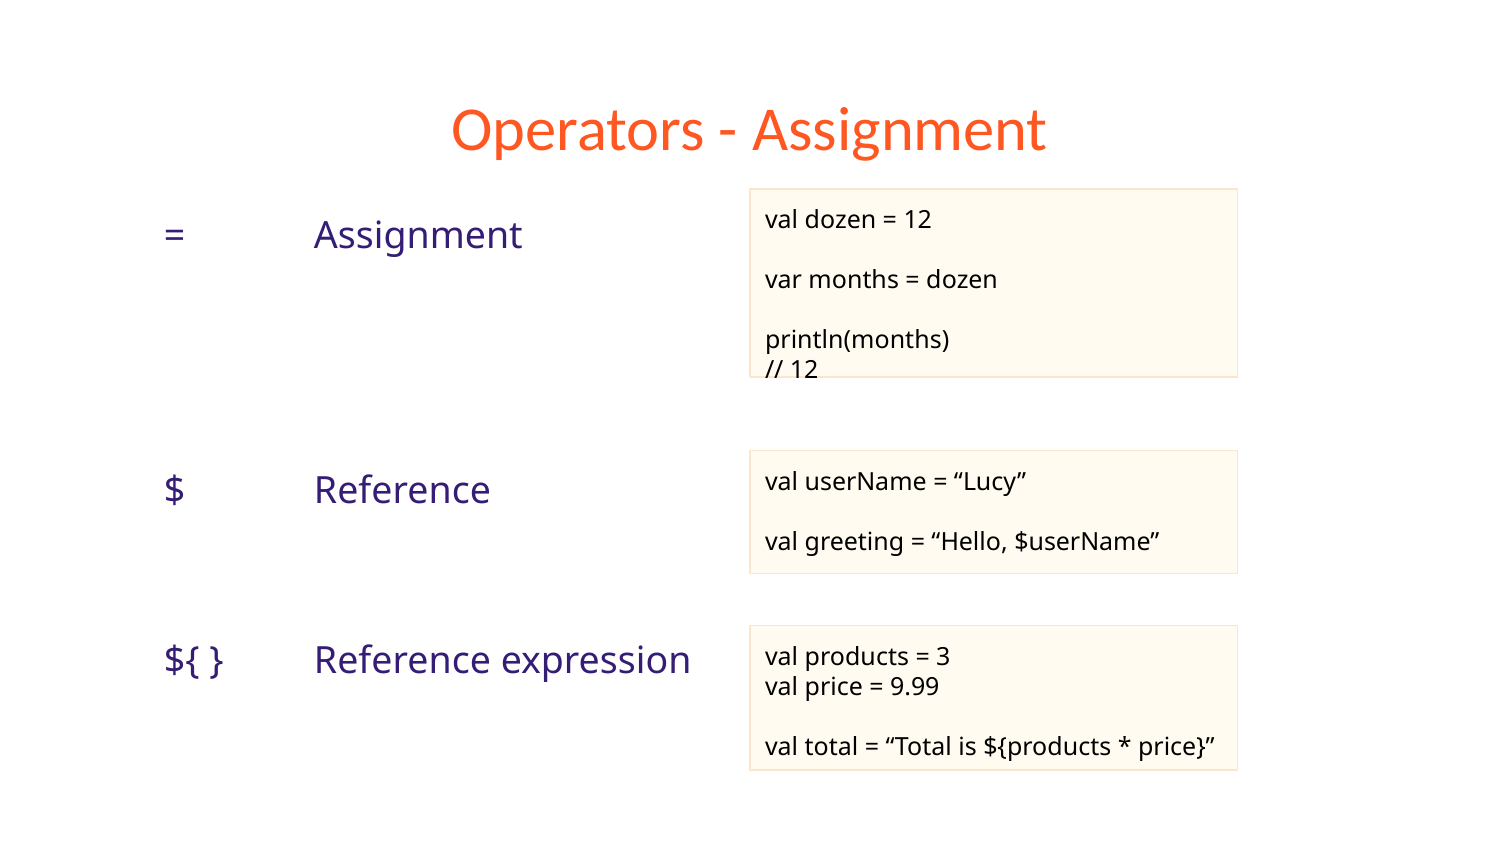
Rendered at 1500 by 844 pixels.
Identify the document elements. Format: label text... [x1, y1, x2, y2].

text_box val userName = “Lucy” val greeting = “Hello, $userName” [749, 450, 1238, 574]
text_box val dozen = 12 var months = dozen println(months) // 12 [749, 189, 1238, 377]
title Operators - Assignment [51, 72, 1449, 167]
list = Assignment $ Reference ${ } Reference expression [148, 189, 1350, 750]
text_box val products = 3 val price = 9.99 val total = “Total is ${products * price}” [749, 625, 1238, 770]
